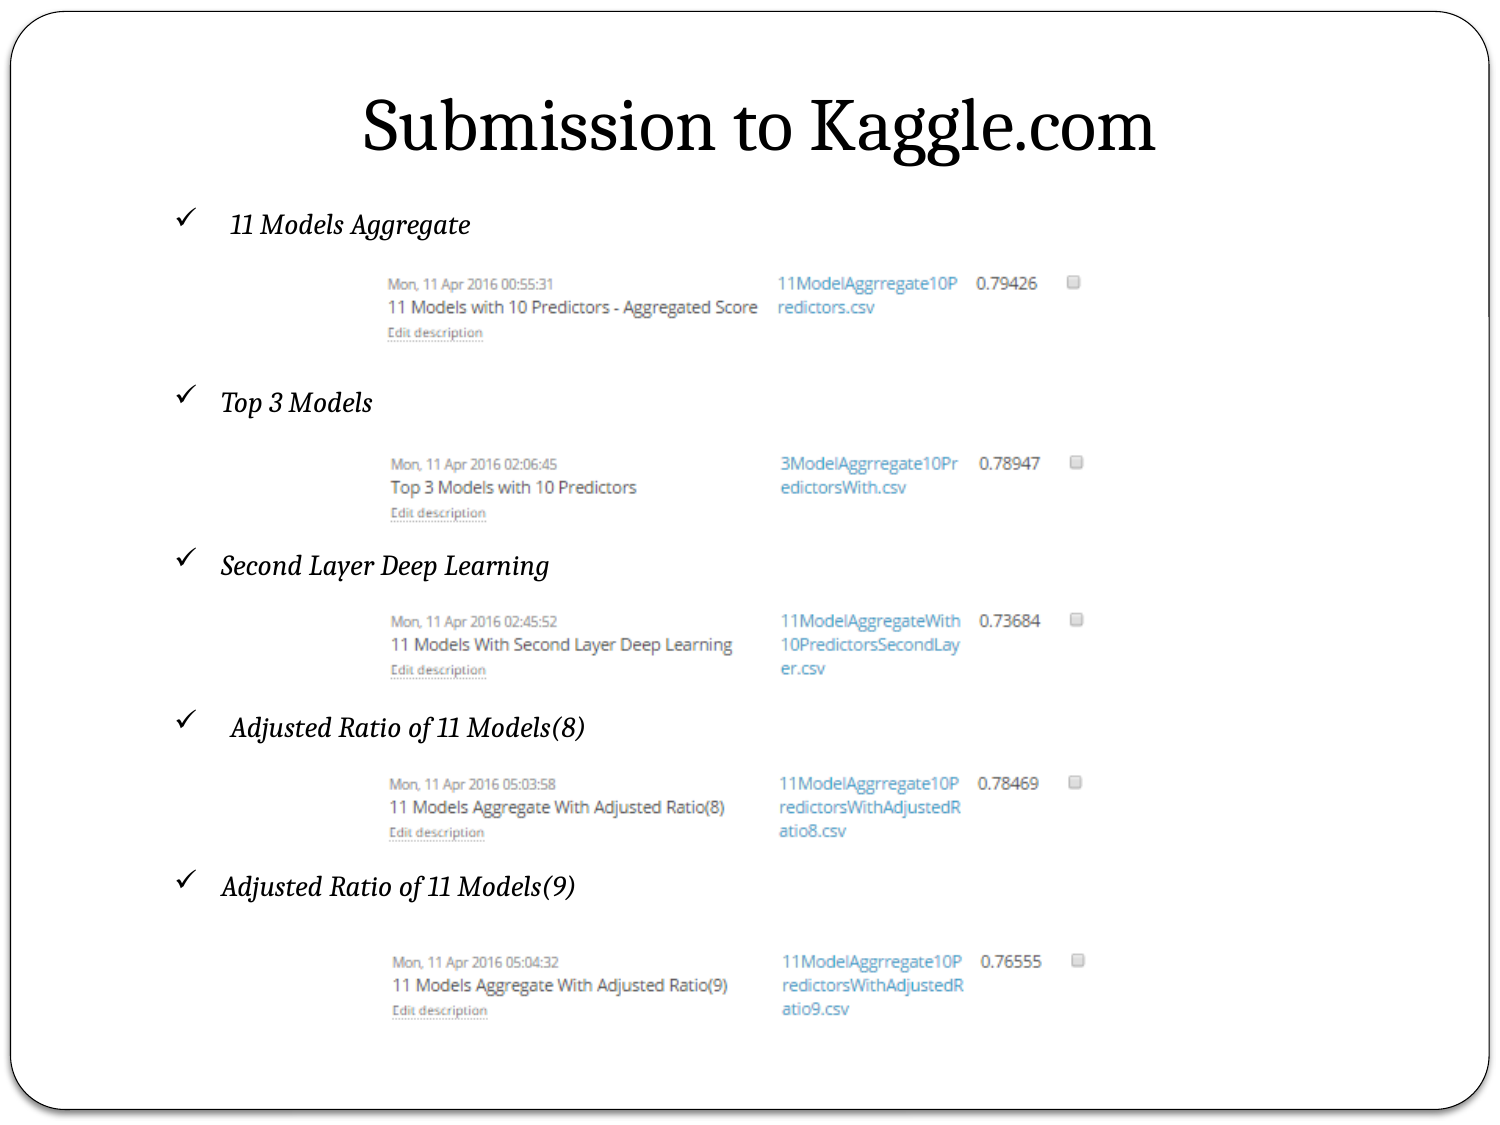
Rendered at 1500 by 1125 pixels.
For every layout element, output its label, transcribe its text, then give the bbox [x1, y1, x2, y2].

picture [380, 443, 1139, 540]
text_box Second Layer Deep Learning [159, 538, 1128, 589]
picture [380, 760, 1158, 854]
text_box 11 Models Aggregate [159, 198, 1128, 248]
picture [380, 602, 1100, 690]
title Submission to Kaggle.com [123, 0, 1399, 181]
text_box Adjusted Ratio of 11 Models(9) [159, 860, 1128, 910]
picture [380, 263, 1122, 358]
text_box Top 3 Models [159, 375, 1128, 426]
text_box Adjusted Ratio of 11 Models(8) [159, 700, 1128, 751]
picture [380, 946, 1129, 1032]
